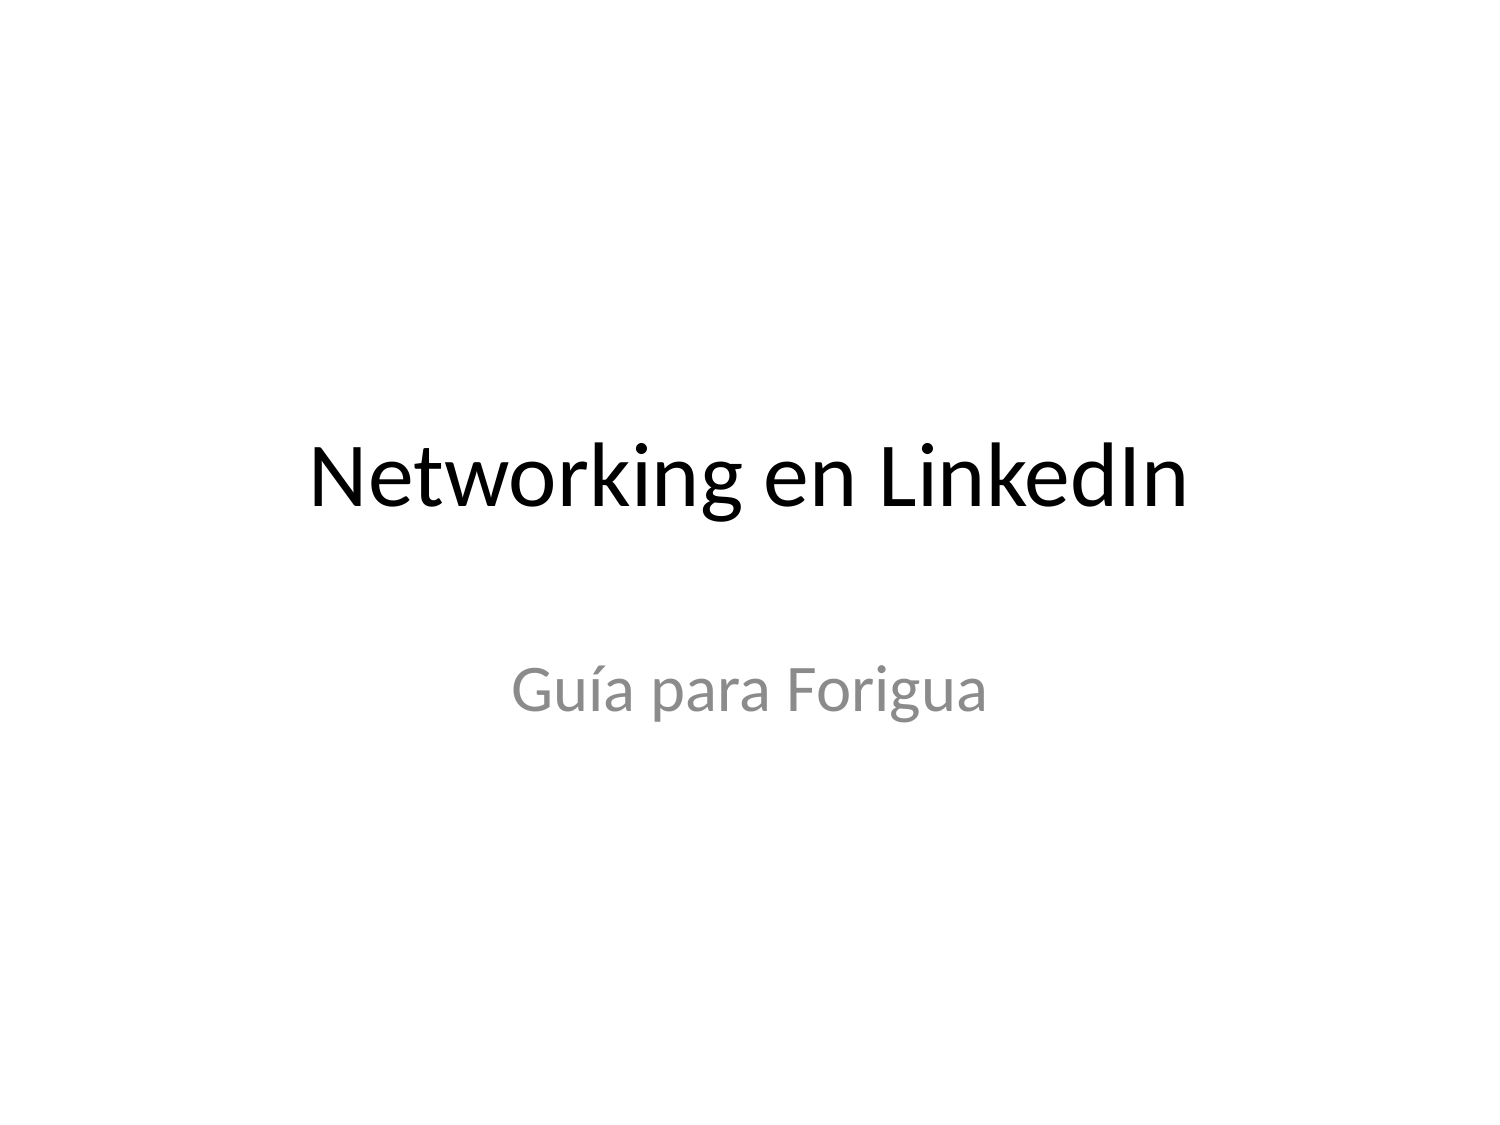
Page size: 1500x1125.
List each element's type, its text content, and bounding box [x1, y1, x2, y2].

subtitle Guía para Forigua [225, 637, 1275, 925]
title Networking en LinkedIn [112, 349, 1388, 591]
